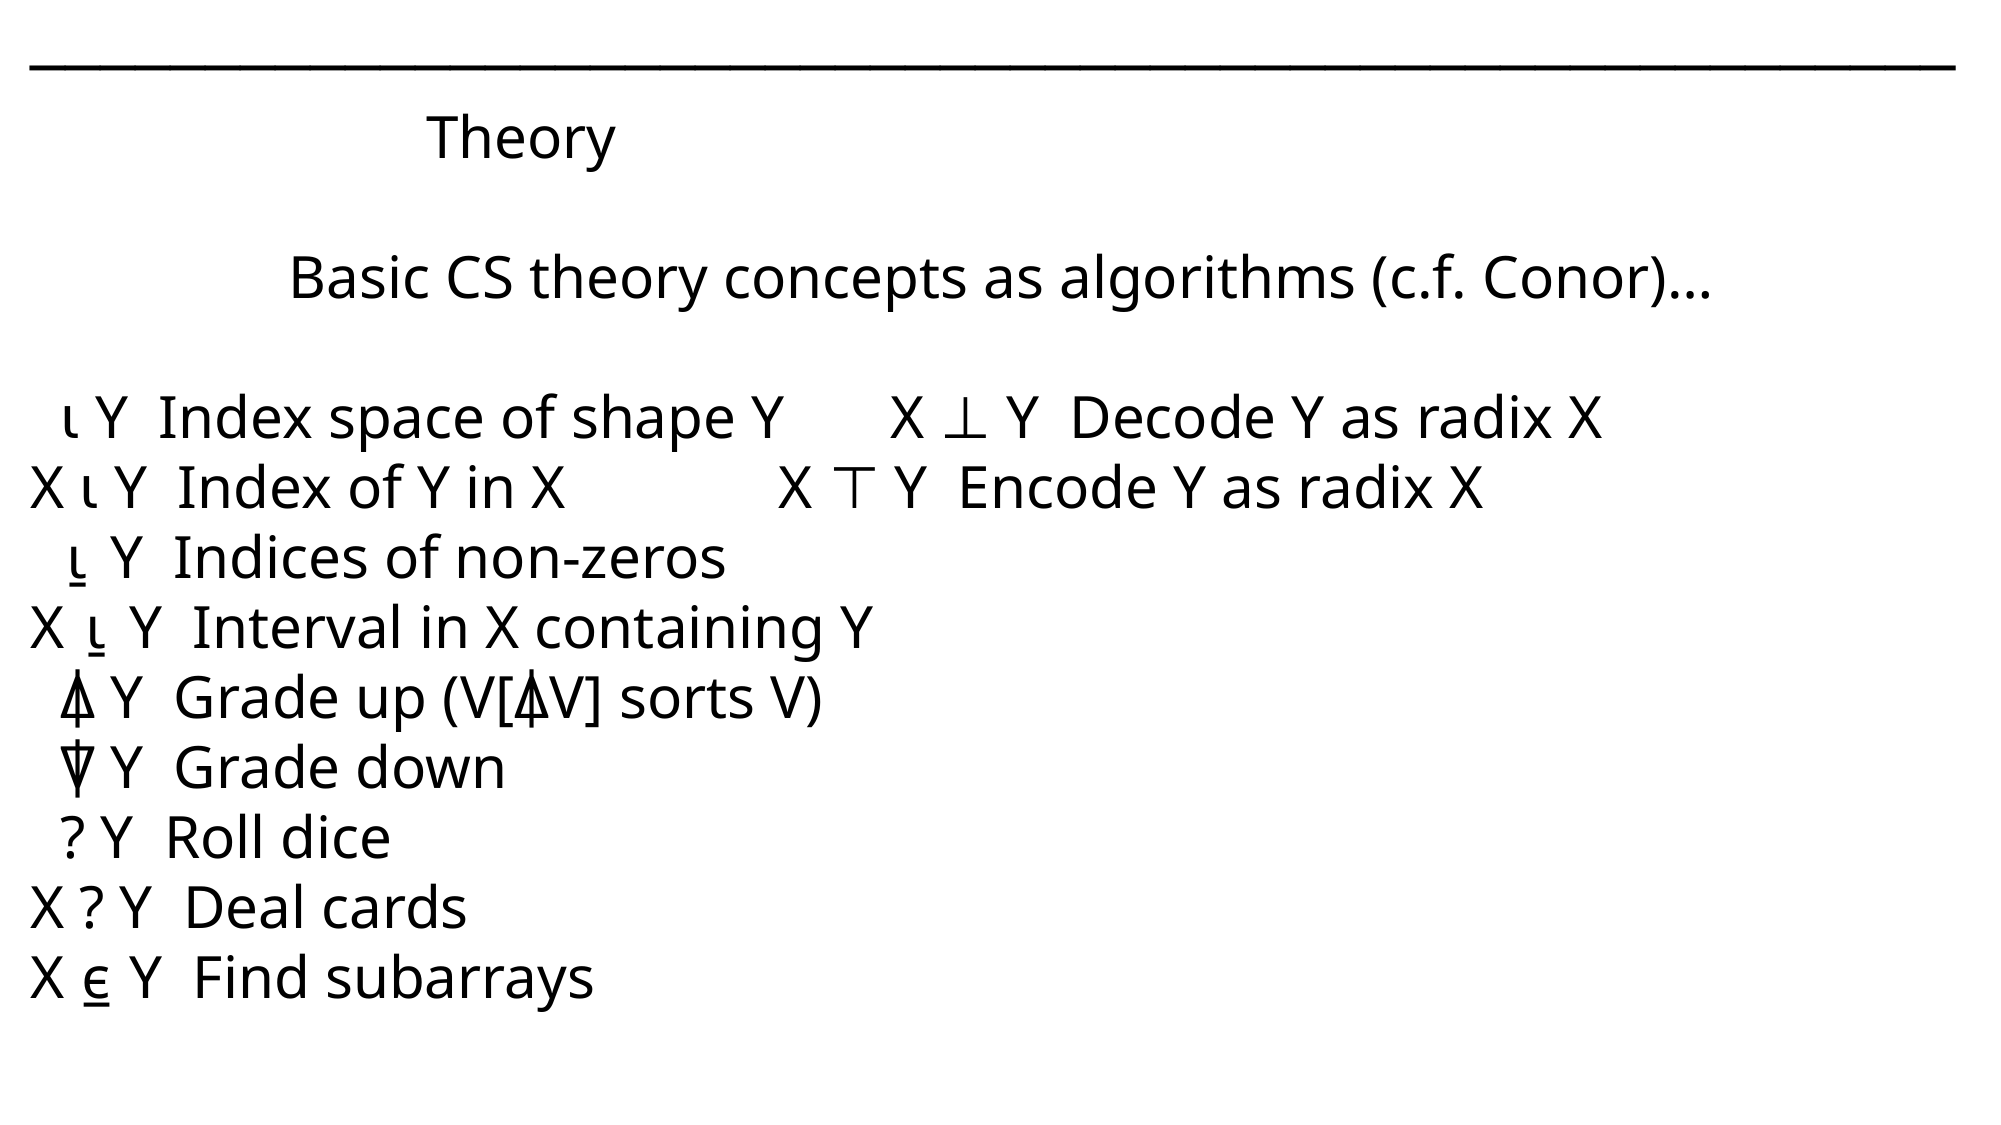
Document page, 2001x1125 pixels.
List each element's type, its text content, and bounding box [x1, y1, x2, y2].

list ───􀓢────􀓢─────􀓢─────􀓢─────􀓥─────􀓢─────􀓢─────􀓢─────􀓢─────􀓢─────􀓢─── Theory Basic CS theory concepts as algorithms (c.f. Conor)… ⍳ Y Index space of shape Y X ⊥ Y Decode Y as radix X X ⍳ Y Index of Y in X X ⊤ Y Encode Y as radix X ⍸ Y Indices of non-zeros X ⍸ Y Interval in X containing Y ⍋ Y Grade up (V[⍋V] sorts V) ⍒ Y Grade down ? Y Roll dice X ? Y Deal cards X ⍷ Y Find subarrays [30, 29, 1973, 1020]
